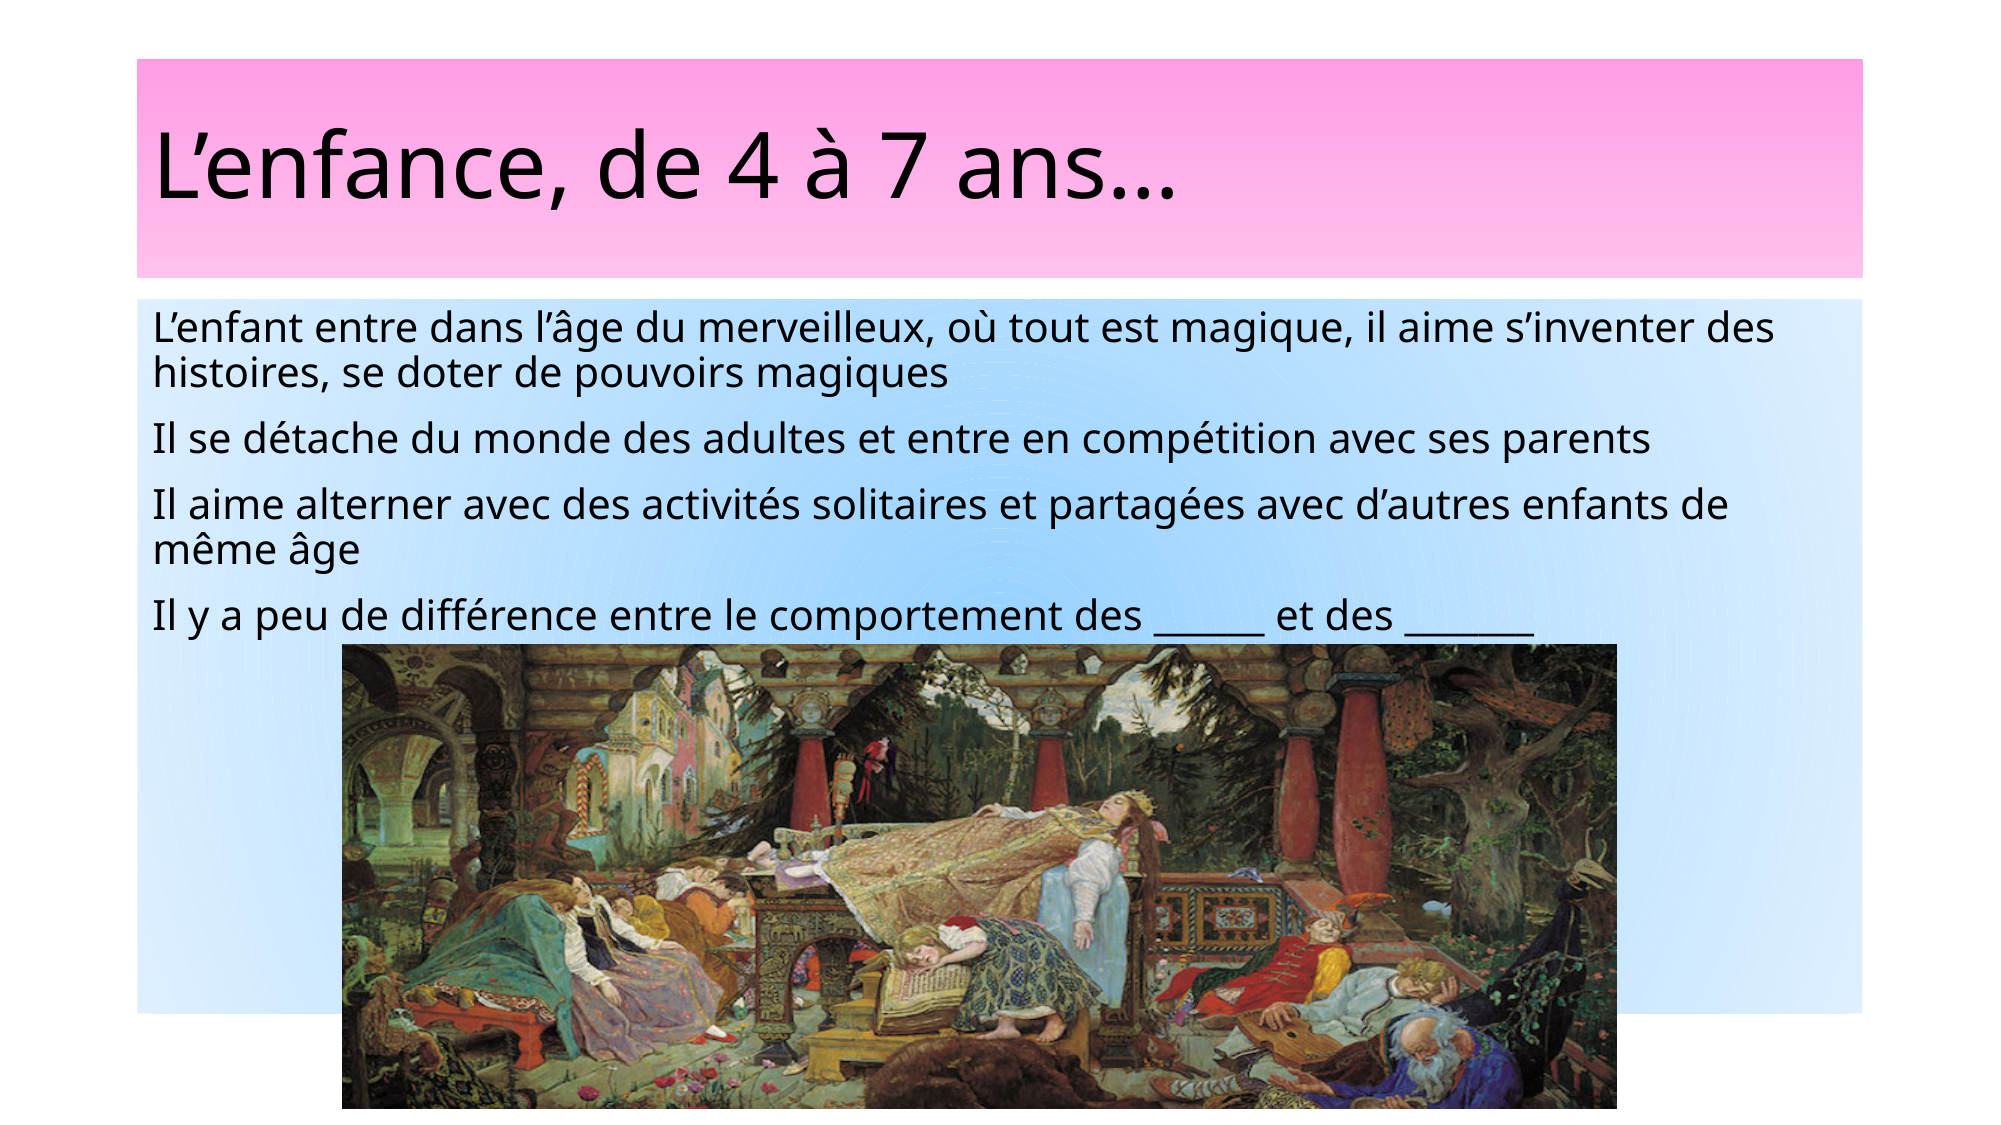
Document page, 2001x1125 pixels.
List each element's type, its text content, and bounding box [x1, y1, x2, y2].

title L’enfance, de 4 à 7 ans… [137, 59, 1863, 278]
picture [342, 644, 1617, 1109]
list L’enfant entre dans l’âge du merveilleux, où tout est magique, il aime s’inventer des histoires, se doter de pouvoirs magiques Il se détache du monde des adultes et entre en compétition avec ses parents Il aime alterner avec des activités solitaires et partagées avec d’autres enfants de même âge Il y a peu de différence entre le comportement des ______ et des _______ [137, 299, 1863, 1014]
